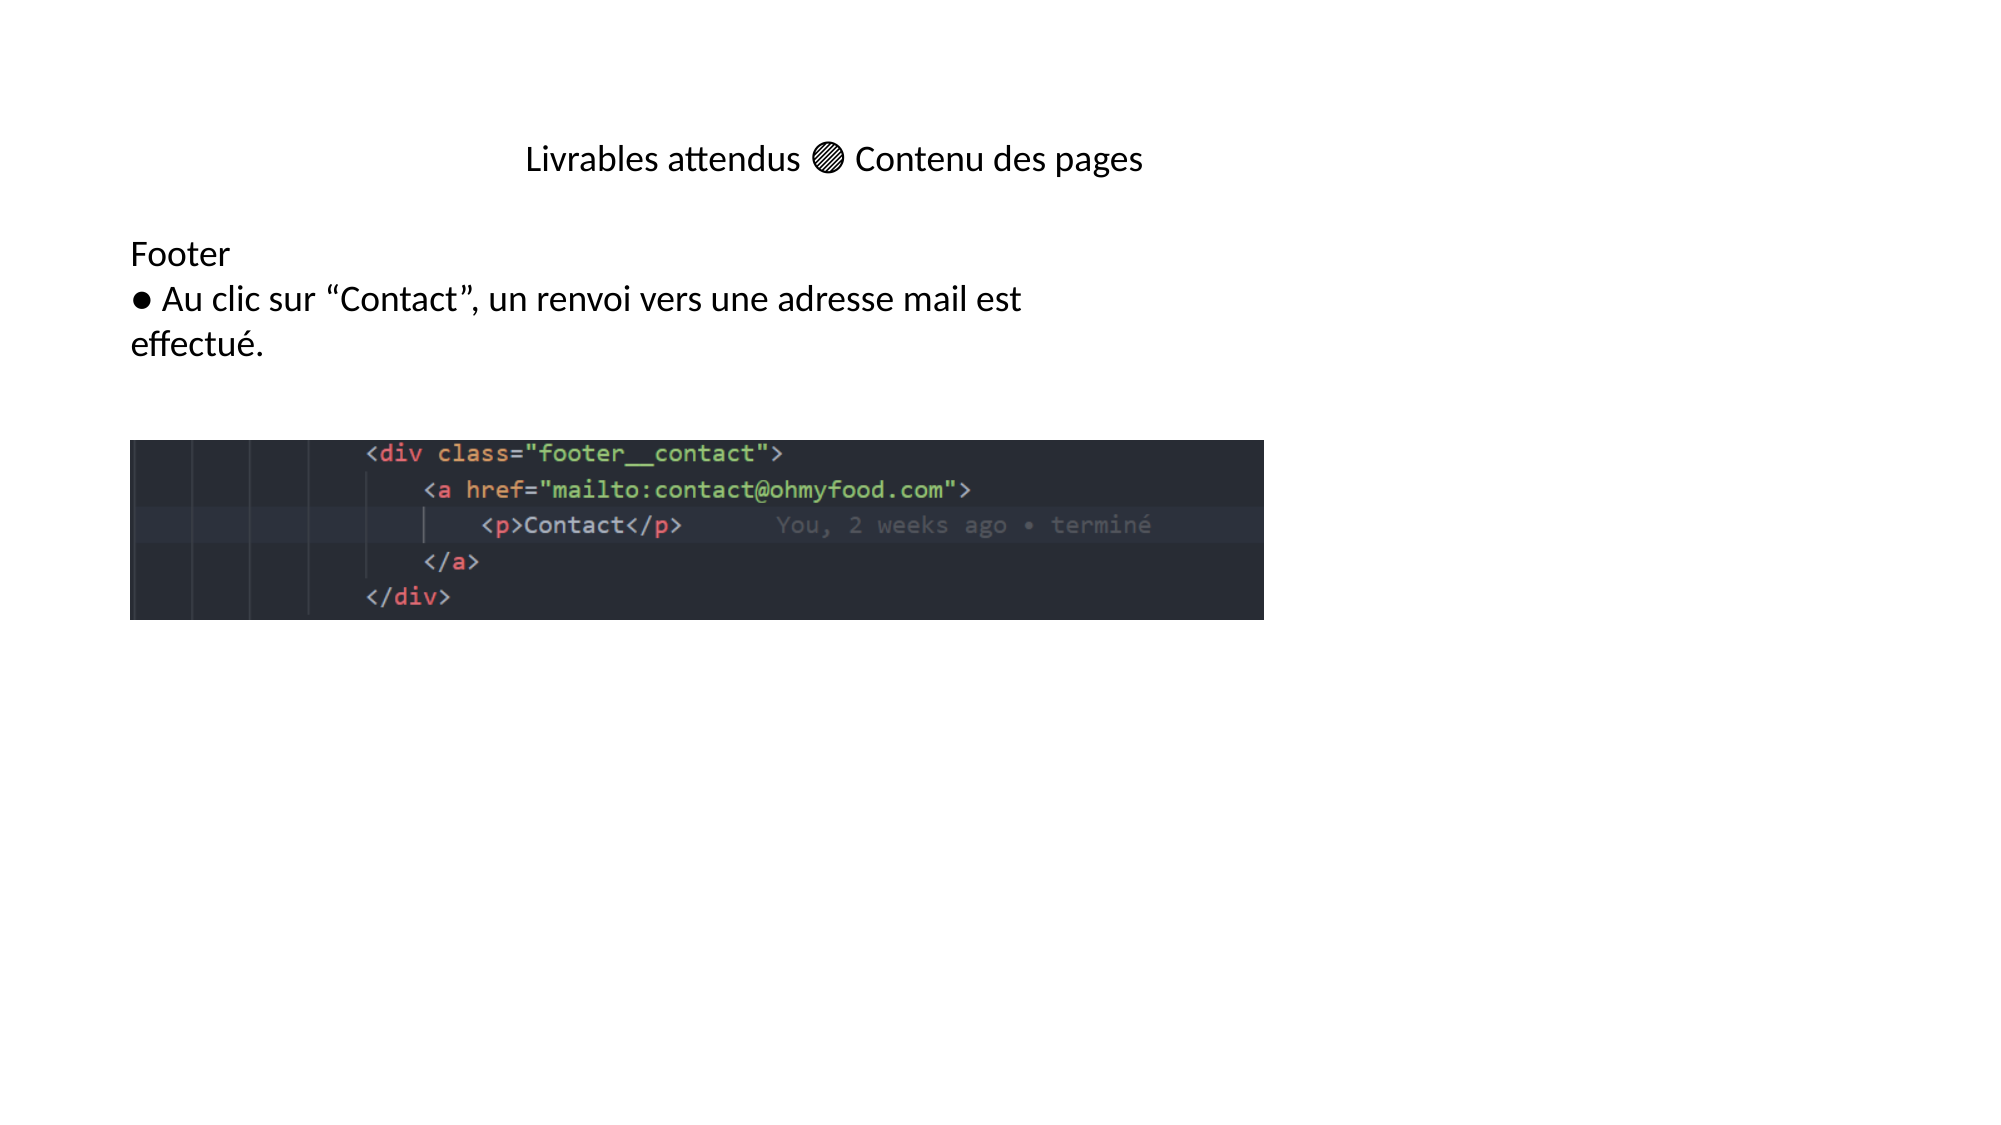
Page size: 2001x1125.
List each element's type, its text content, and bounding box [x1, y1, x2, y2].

text_box Livrables attendus 🟣 Contenu des pages [510, 126, 1511, 187]
text_box Footer ● Au clic sur “Contact”, un renvoi vers une adresse mail est effectué. [115, 221, 1117, 372]
picture [130, 440, 1264, 620]
